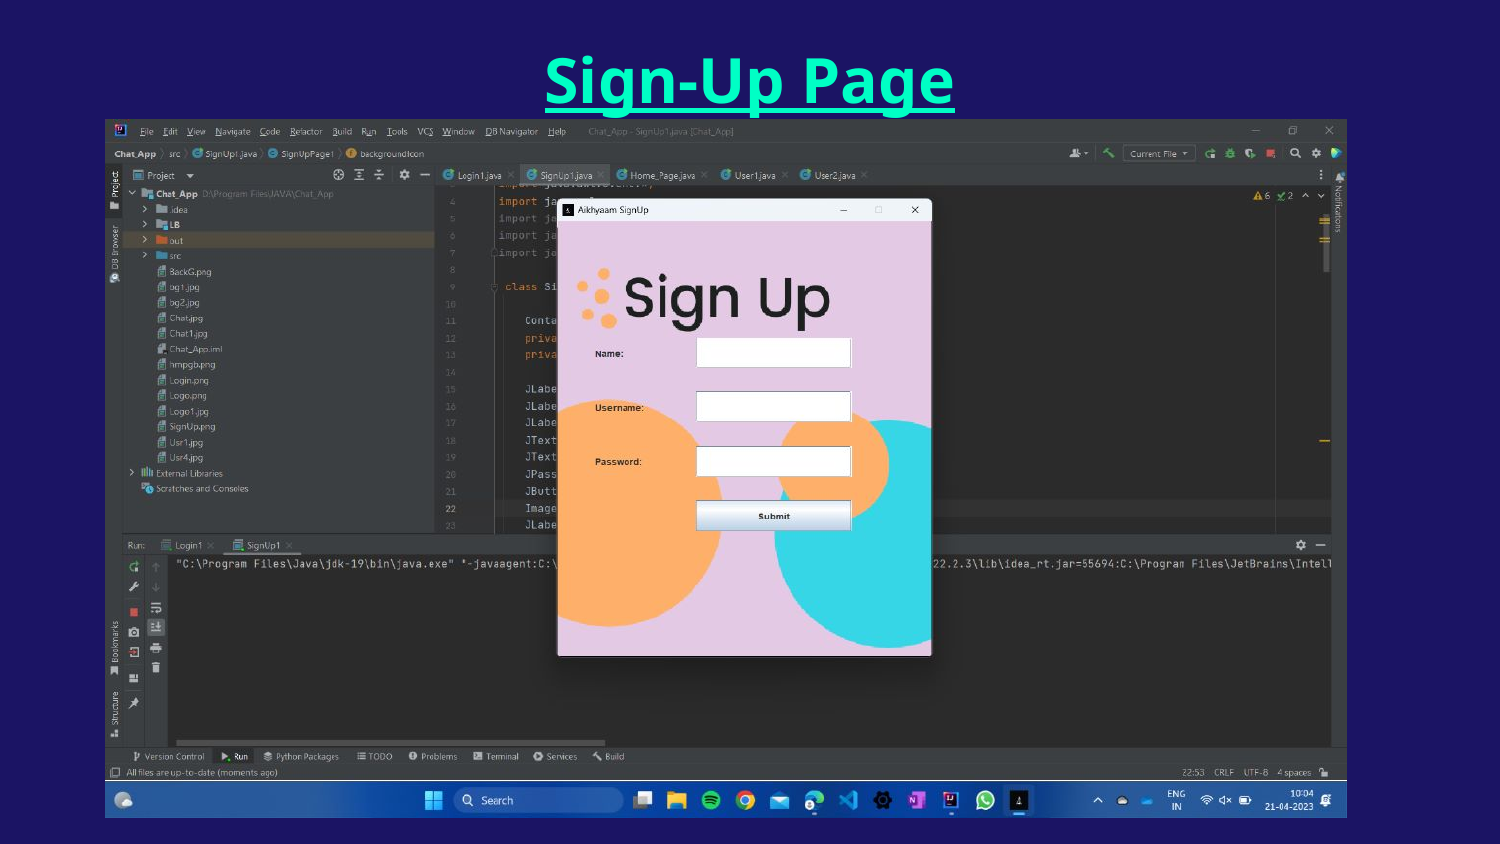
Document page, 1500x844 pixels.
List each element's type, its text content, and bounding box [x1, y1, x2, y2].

picture [104, 119, 1347, 818]
title Sign-Up Page [209, 26, 1291, 117]
